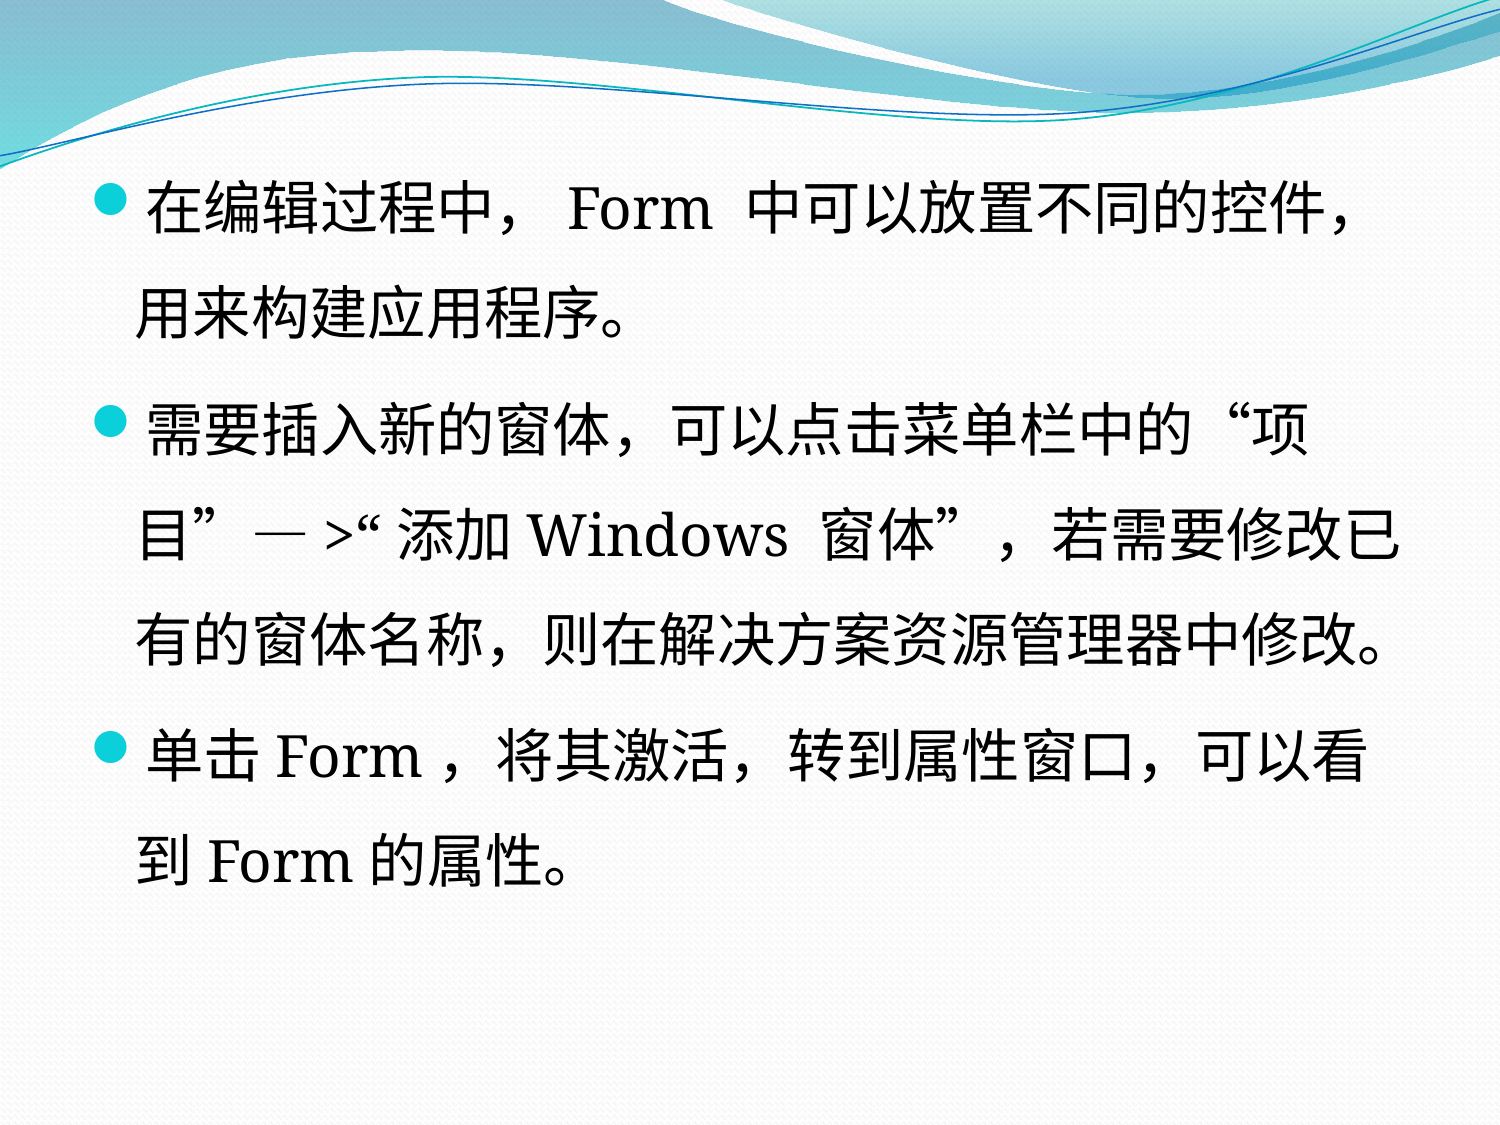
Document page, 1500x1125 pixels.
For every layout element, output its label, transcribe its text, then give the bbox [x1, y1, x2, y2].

list 在编辑过程中，Form 中可以放置不同的控件，用来构建应用程序。 需要插入新的窗体，可以点击菜单栏中的“项目”—>“添加Windows 窗体”，若需要修改已有的窗体名称，则在解决方案资源管理器中修改。 单击Form，将其激活，转到属性窗口，可以看到Form的属性。 [75, 128, 1425, 1055]
